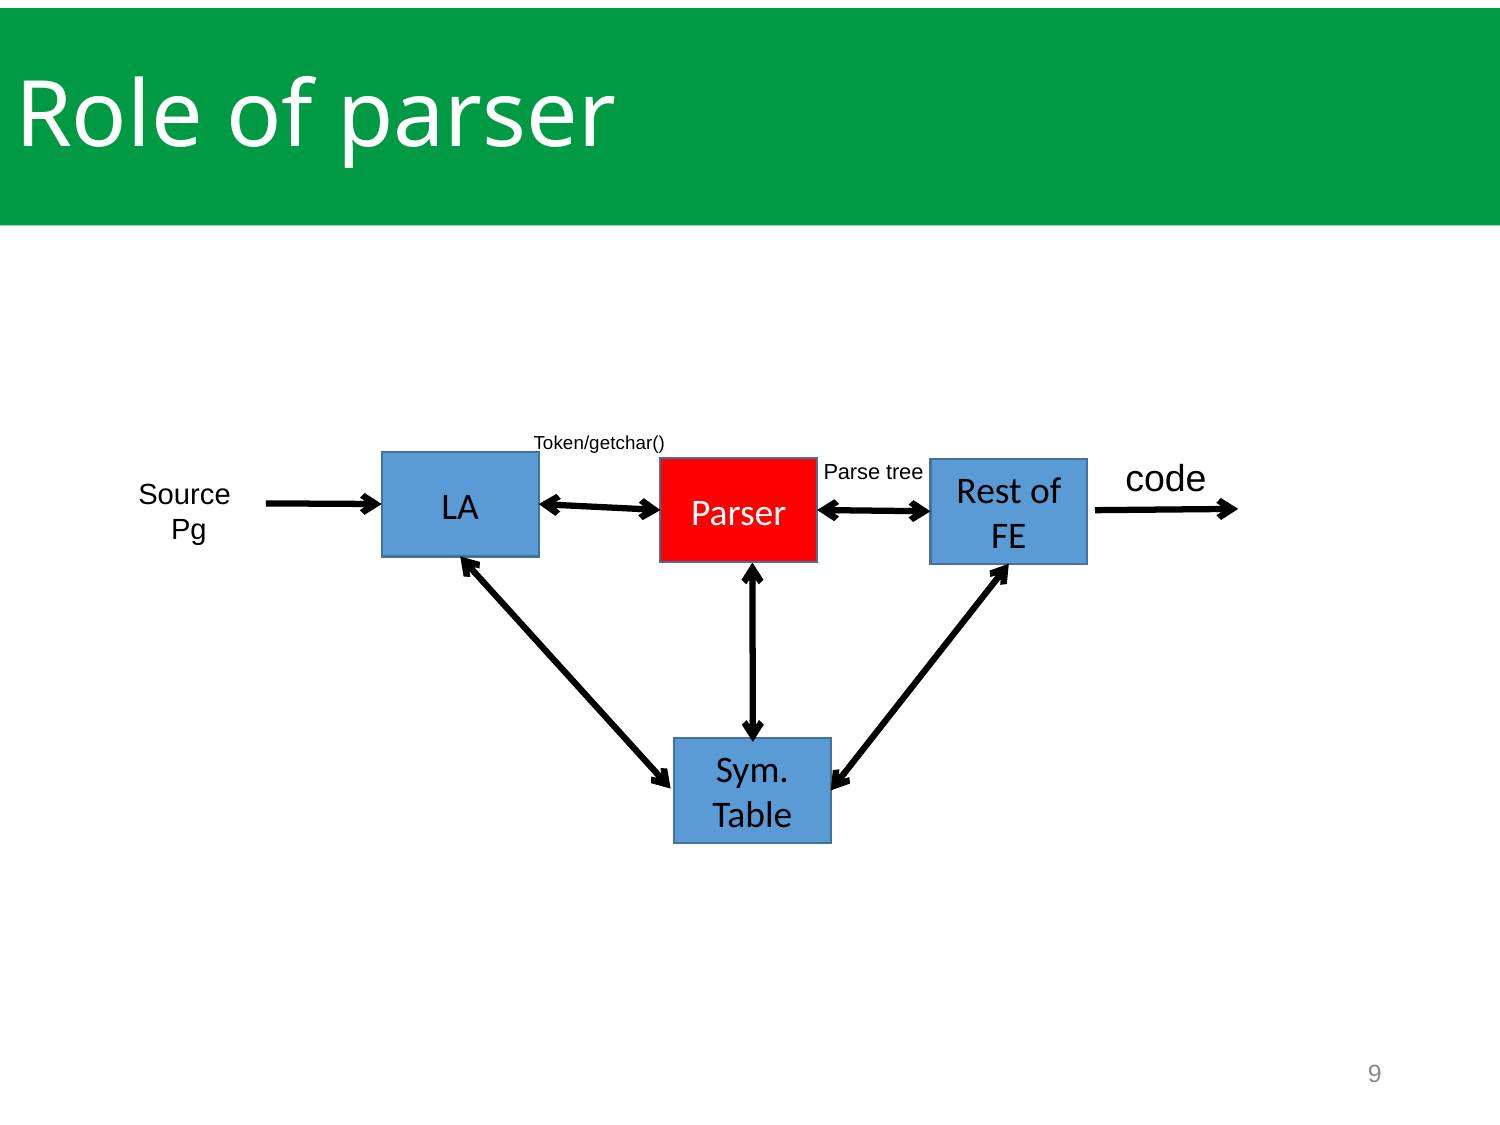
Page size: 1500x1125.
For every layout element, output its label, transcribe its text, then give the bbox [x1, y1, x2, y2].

text_box Parse tree [808, 450, 1075, 492]
text_box LA [381, 451, 540, 558]
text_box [830, 563, 1009, 791]
title Role of parser [0, 8, 1500, 226]
text_box Source Pg [51, 468, 318, 553]
text_box Token/getchar() [518, 423, 791, 461]
text_box code [1110, 446, 1296, 507]
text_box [460, 556, 671, 789]
text_box Sym. Table [673, 737, 832, 844]
slide_number 9 [1059, 1042, 1397, 1103]
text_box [538, 503, 661, 510]
text_box Parser [659, 457, 818, 563]
text_box Rest of FE [929, 458, 1088, 565]
